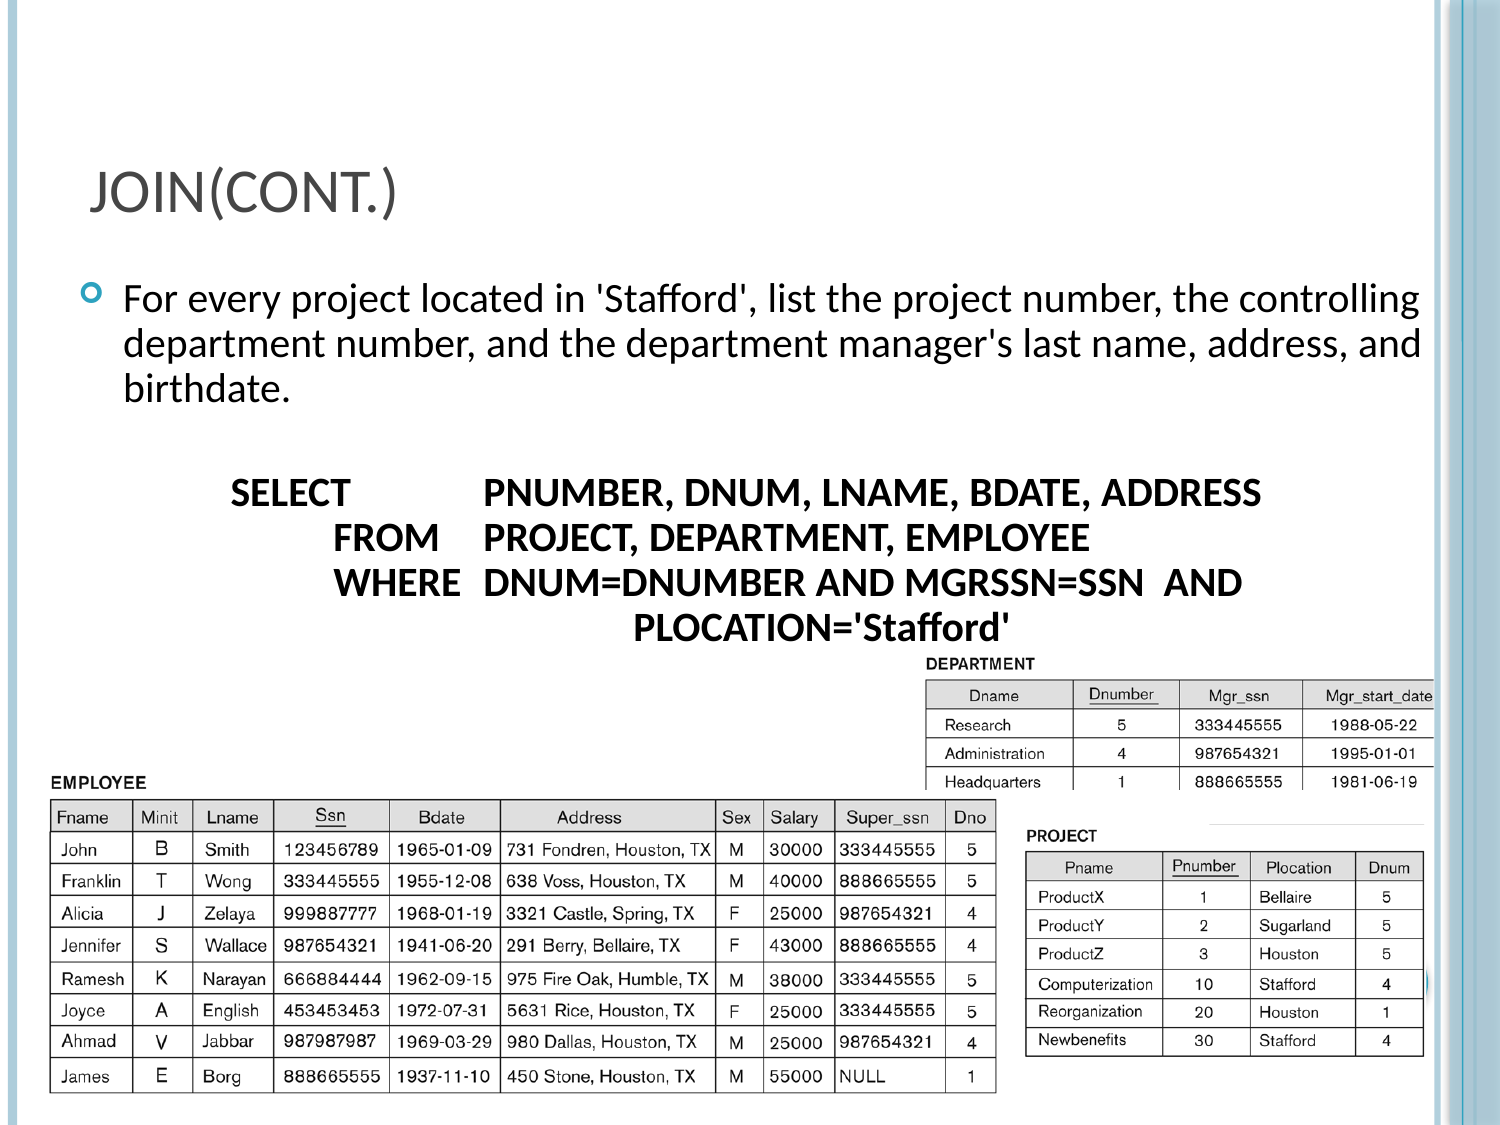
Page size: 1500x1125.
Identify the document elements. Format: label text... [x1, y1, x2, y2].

list For every project located in 'Stafford', list the project number, the controlling department number, and the department manager's last name, address, and birthdate. SELECT PNUMBER, DNUM, LNAME, BDATE, ADDRESS FROM PROJECT, DEPARTMENT, EMPLOYEE WHERE DNUM=DNUMBER AND MGRSSN=SSN AND PLOCATION='Stafford' [63, 269, 1467, 1058]
picture [48, 645, 1434, 1106]
title JOIN(cont.) [75, 45, 1300, 233]
